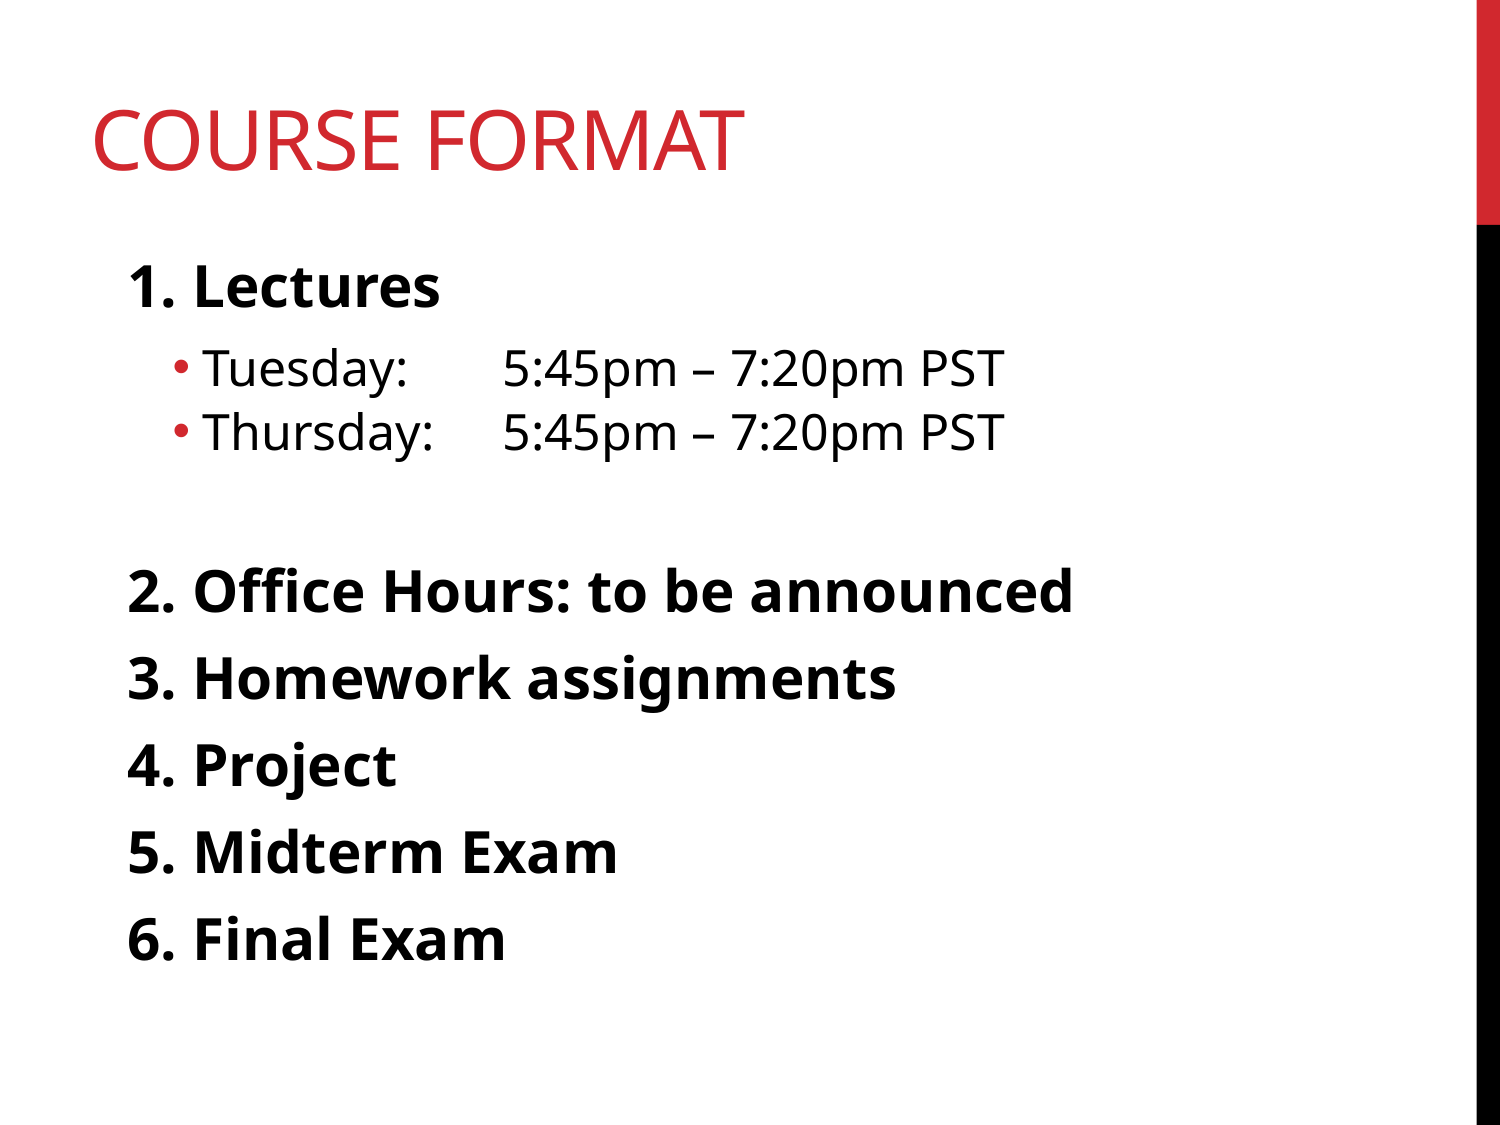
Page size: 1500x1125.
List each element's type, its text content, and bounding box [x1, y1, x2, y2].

list 1. Lectures Tuesday: 5:45pm – 7:20pm PST Thursday: 5:45pm – 7:20pm PST 2. Office Hours: to be announced 3. Homework assignments 4. Project 5. Midterm Exam 6. Final Exam [112, 249, 1413, 1013]
title Course Format [75, 25, 1025, 195]
